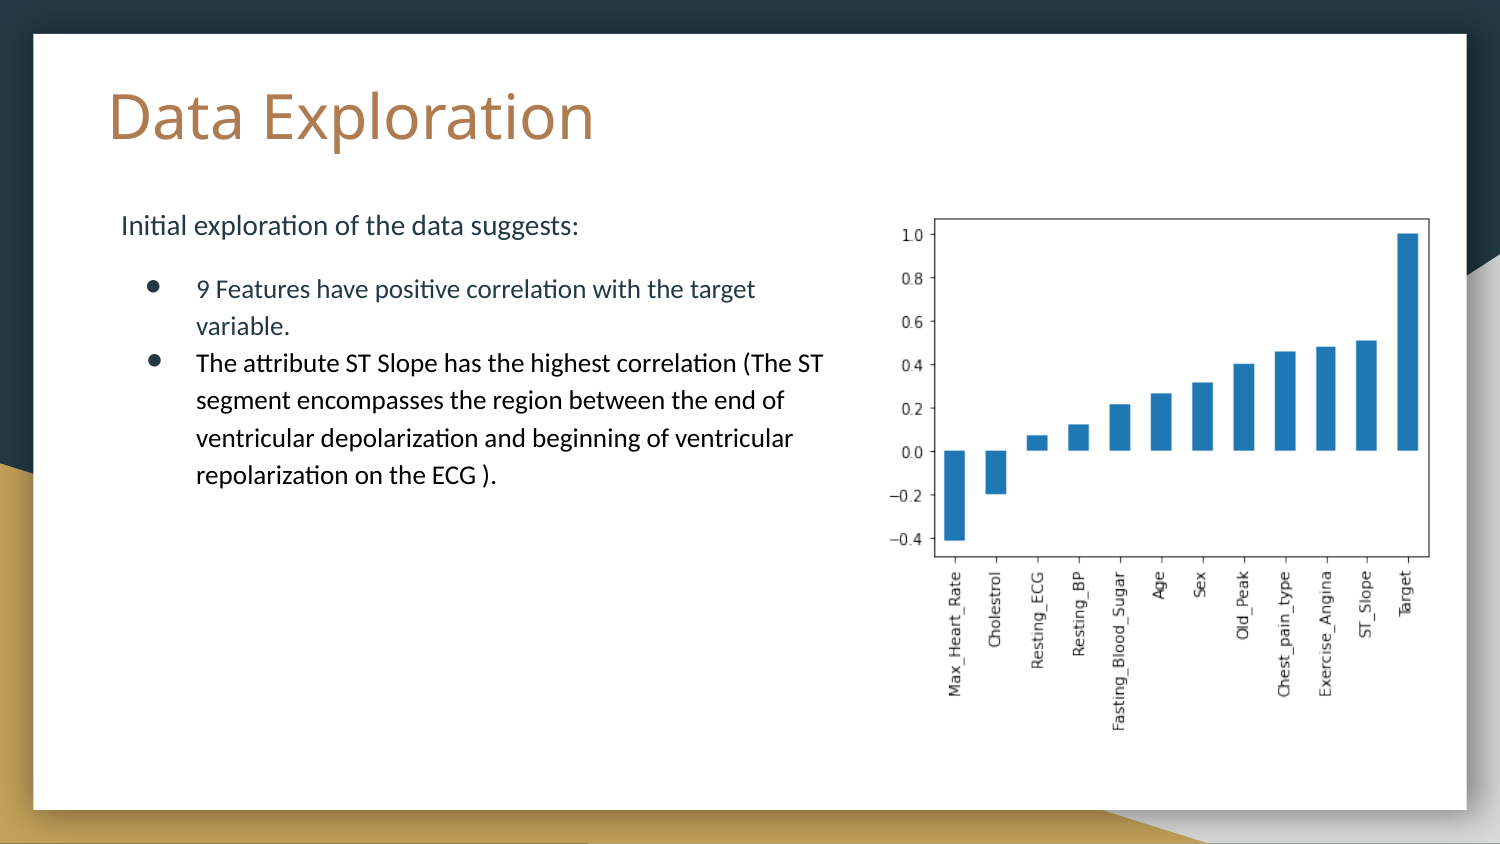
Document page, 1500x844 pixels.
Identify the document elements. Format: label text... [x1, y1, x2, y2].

title Data Exploration [92, 61, 622, 187]
list Initial exploration of the data suggests: 9 Features have positive correlation with the target variable. The attribute ST Slope has the highest correlation (The ST segment encompasses the region between the end of ventricular depolarization and beginning of ventricular repolarization on the ECG ). [106, 186, 839, 740]
picture [878, 209, 1439, 738]
